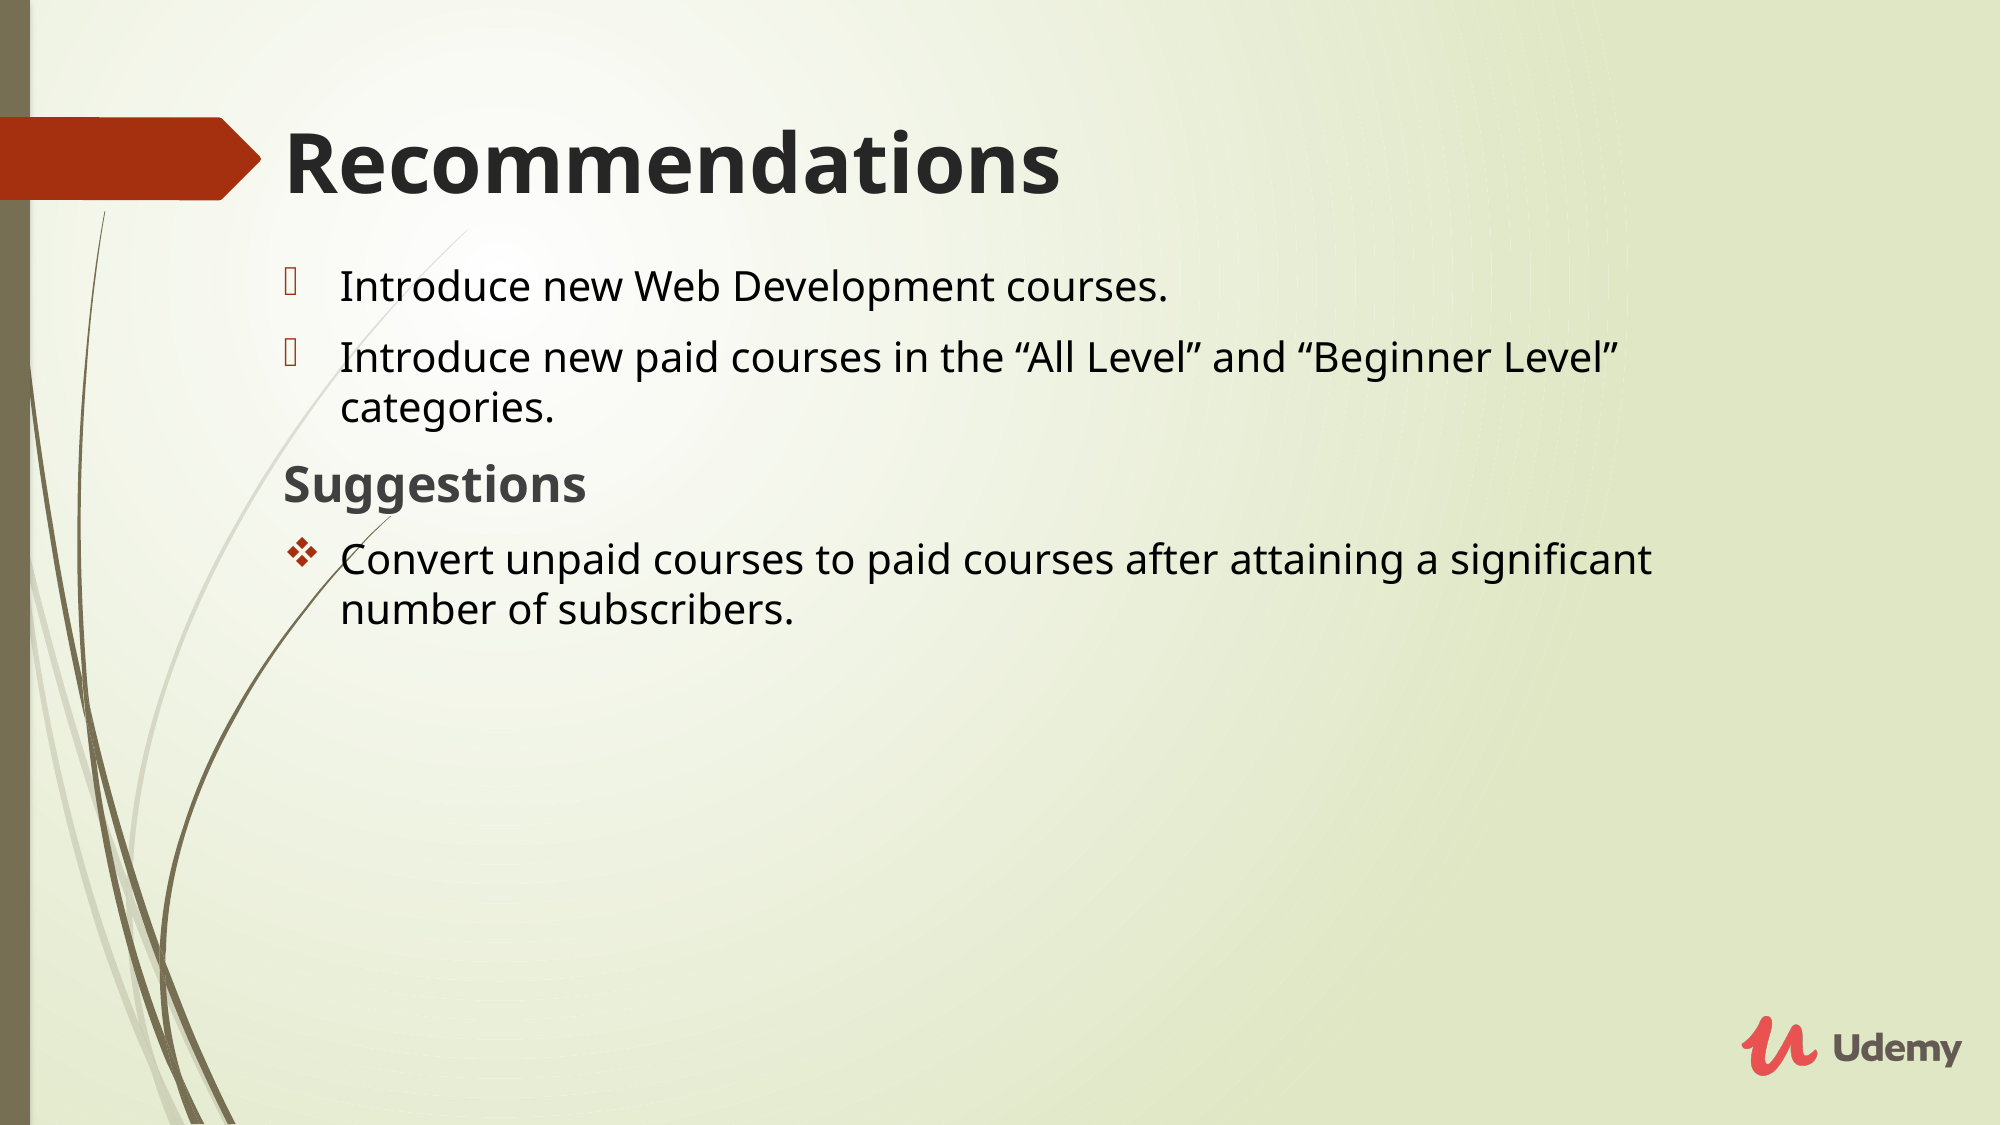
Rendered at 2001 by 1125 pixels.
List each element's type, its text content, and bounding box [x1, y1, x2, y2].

picture [1704, 969, 2000, 1125]
title Recommendations [269, 102, 1731, 252]
list Introduce new Web Development courses. Introduce new paid courses in the “All Level” and “Beginner Level” categories. Suggestions Convert unpaid courses to paid courses after attaining a significant number of subscribers. [268, 252, 1771, 921]
